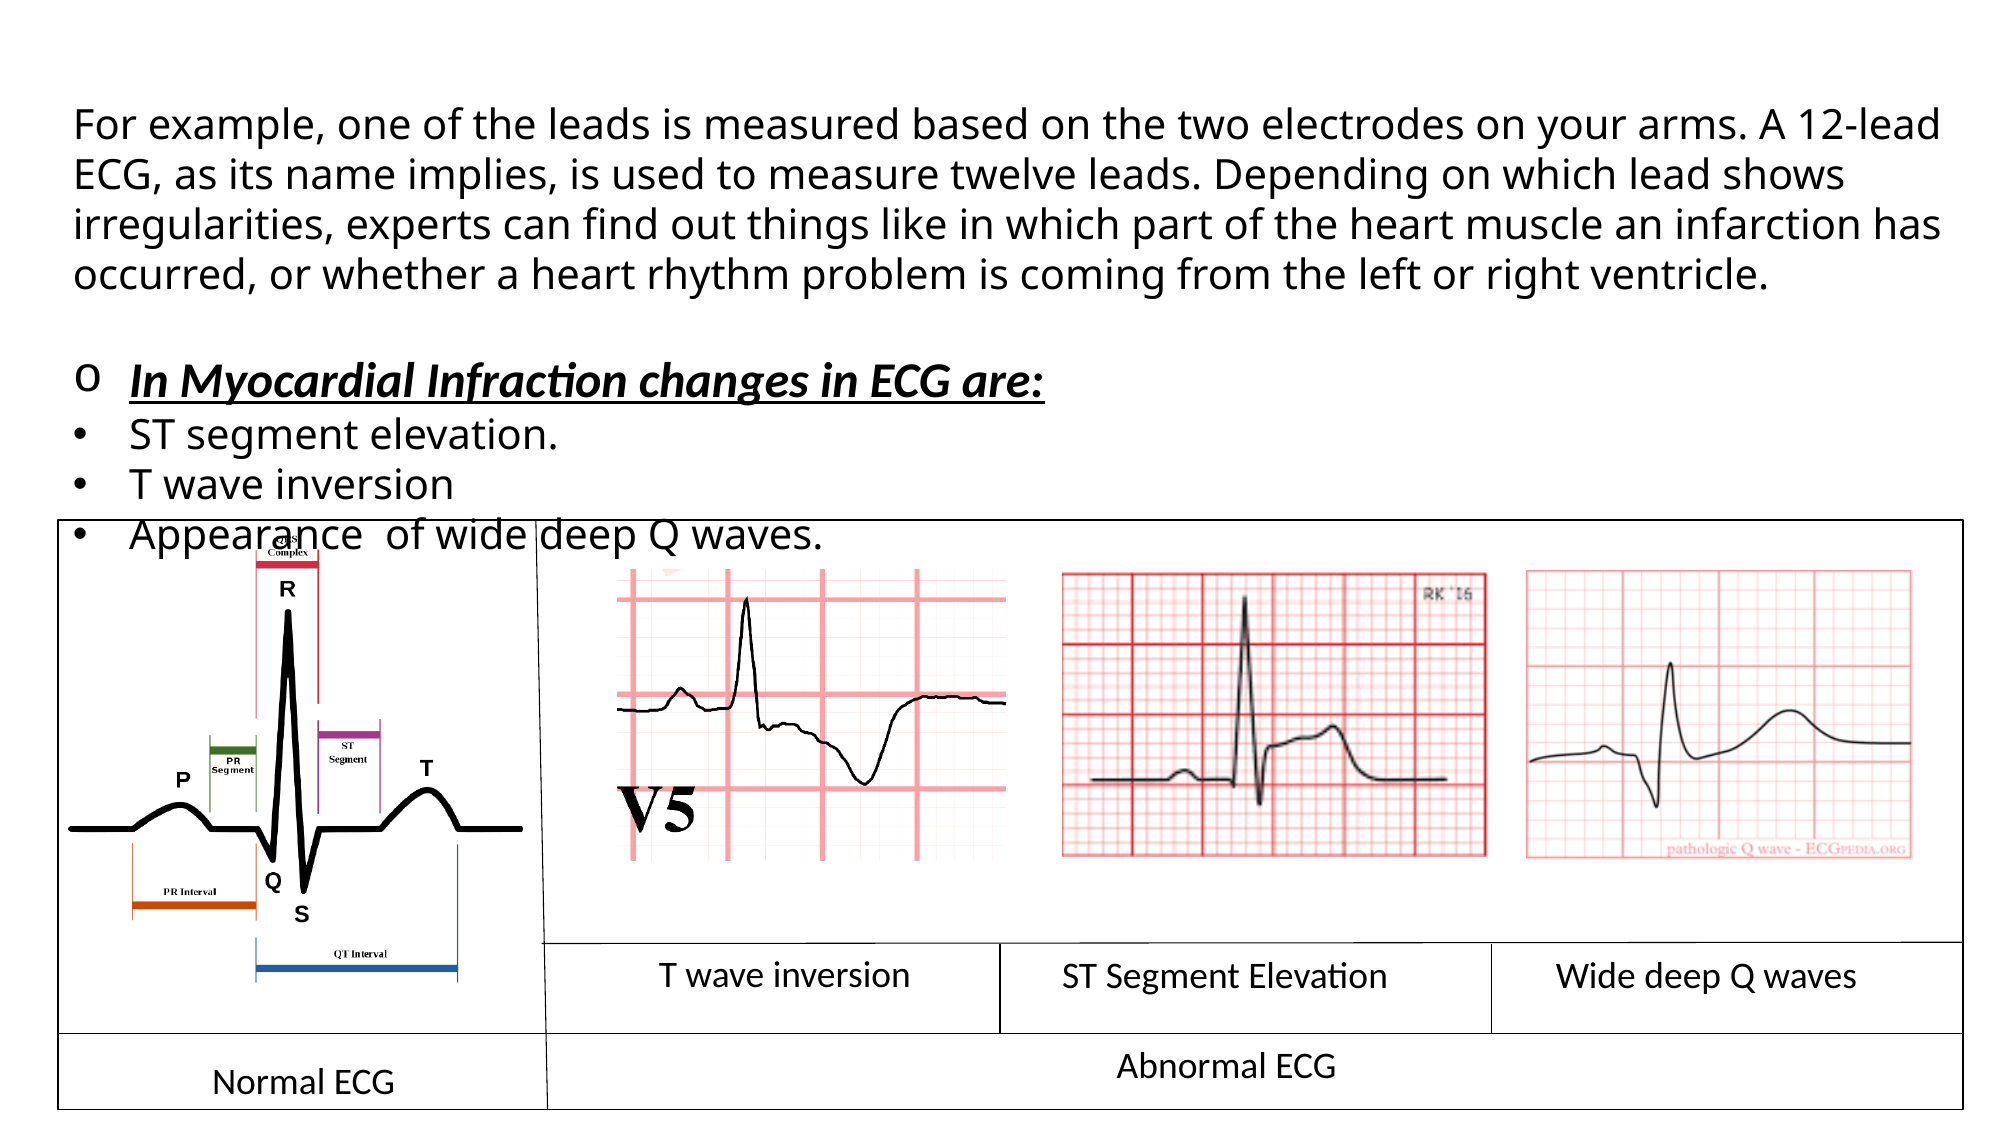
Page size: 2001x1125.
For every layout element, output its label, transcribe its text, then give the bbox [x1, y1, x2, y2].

picture [617, 569, 1006, 861]
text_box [535, 519, 548, 1033]
text_box [1001, 944, 1491, 1033]
text_box [548, 1034, 1963, 1110]
text_box [58, 519, 535, 1033]
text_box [535, 1034, 548, 1110]
text_box For example, one of the leads is measured based on the two electrodes on your arms. A 12-lead ECG, as its name implies, is used to measure twelve leads. Depending on which lead shows irregularities, experts can find out things like in which part of the heart muscle an infarction has occurred, or whether a heart rhythm problem is coming from the left or right ventricle. In Myocardial Infraction changes in ECG are: ST segment elevation. T wave inversion Appearance of wide deep Q waves. [58, 90, 1963, 519]
text_box [548, 944, 999, 1033]
text_box [1492, 944, 1963, 1033]
picture [1062, 564, 1492, 857]
text_box [548, 519, 1963, 942]
text_box [58, 1034, 535, 1110]
picture [68, 534, 523, 983]
picture [1526, 570, 1914, 861]
